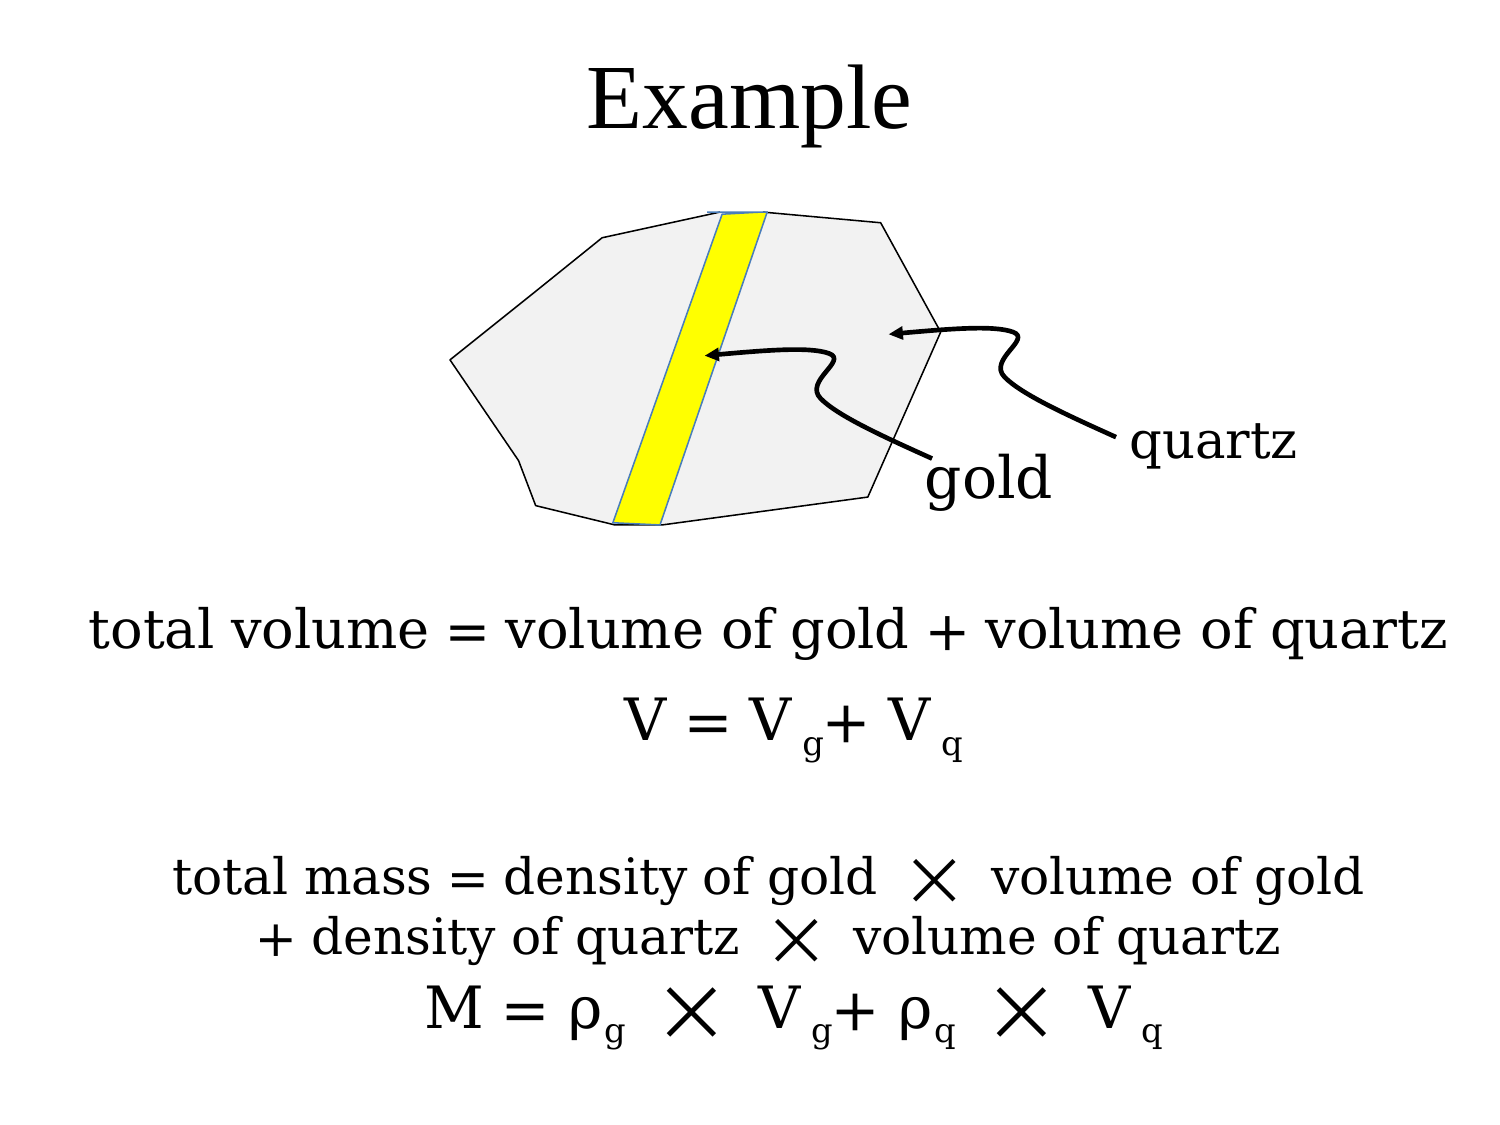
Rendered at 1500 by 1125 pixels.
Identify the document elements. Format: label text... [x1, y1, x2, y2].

text_box [661, 362, 888, 526]
text_box [721, 211, 940, 437]
text_box total volume = volume of gold + volume of quartz [62, 587, 1475, 725]
text_box V = V g+ V q [87, 675, 1500, 800]
text_box [612, 211, 768, 526]
title Example [75, 25, 1425, 159]
text_box gold [888, 412, 1089, 538]
text_box [888, 326, 1113, 437]
text_box quartz [1113, 375, 1314, 500]
text_box total mass = density of gold ⨉ volume of gold + density of quartz ⨉ volume of quartz [62, 837, 1475, 975]
text_box M = ρg ⨉ V g+ ρq ⨉ V q [87, 962, 1500, 1088]
text_box [704, 348, 933, 460]
text_box [449, 213, 721, 526]
